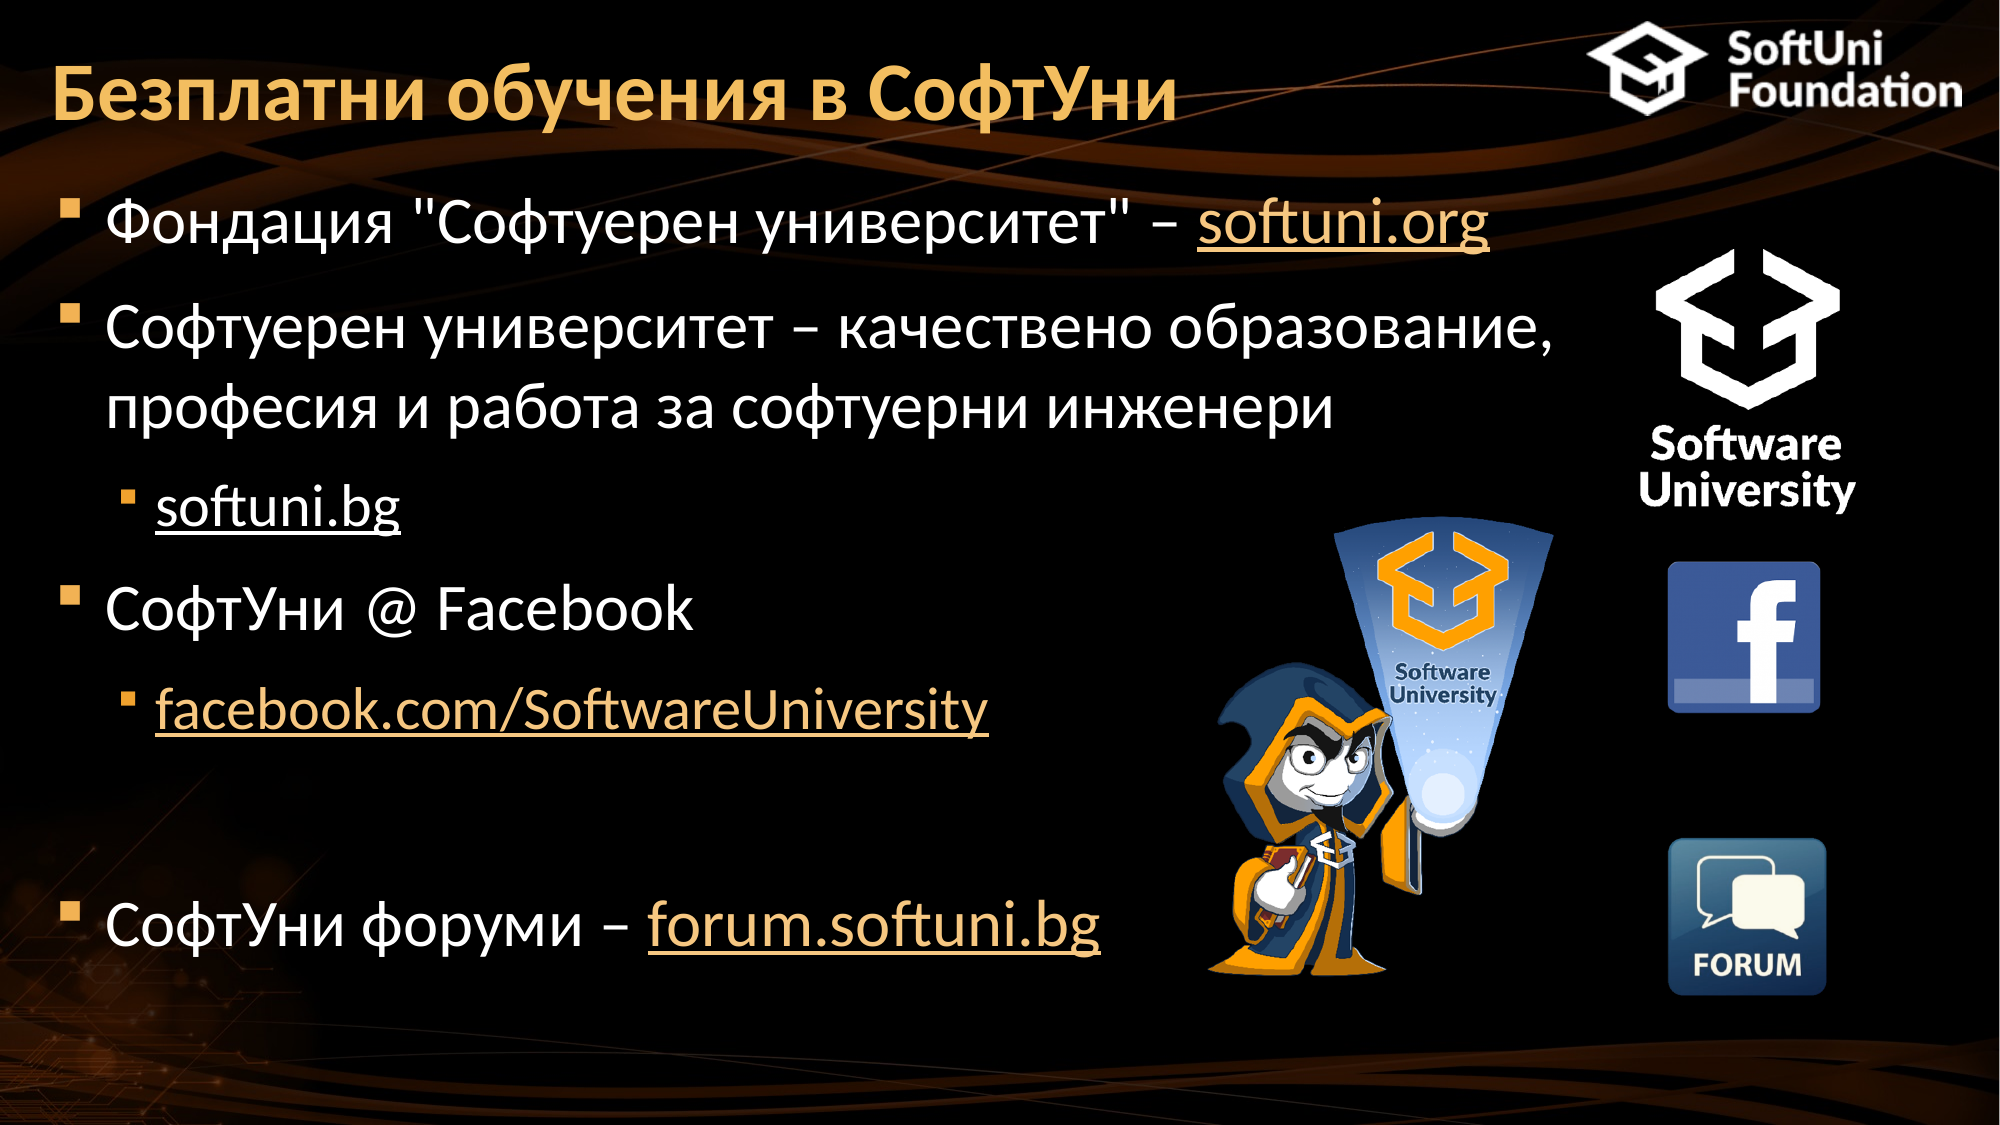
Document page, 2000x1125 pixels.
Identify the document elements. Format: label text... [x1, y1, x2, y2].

title Безплатни обучения в СофтУни [33, 16, 1489, 171]
picture [0, 0, 2000, 1125]
list Фондация "Софтуерен университет" – softuni.org Софтуерен университет – качествено образование, професия и работа за софтуерни инженери softuni.bg СофтУни @ Facebook facebook.com/SoftwareUniversity СофтУни форуми – forum.softuni.bg [37, 170, 1585, 1096]
